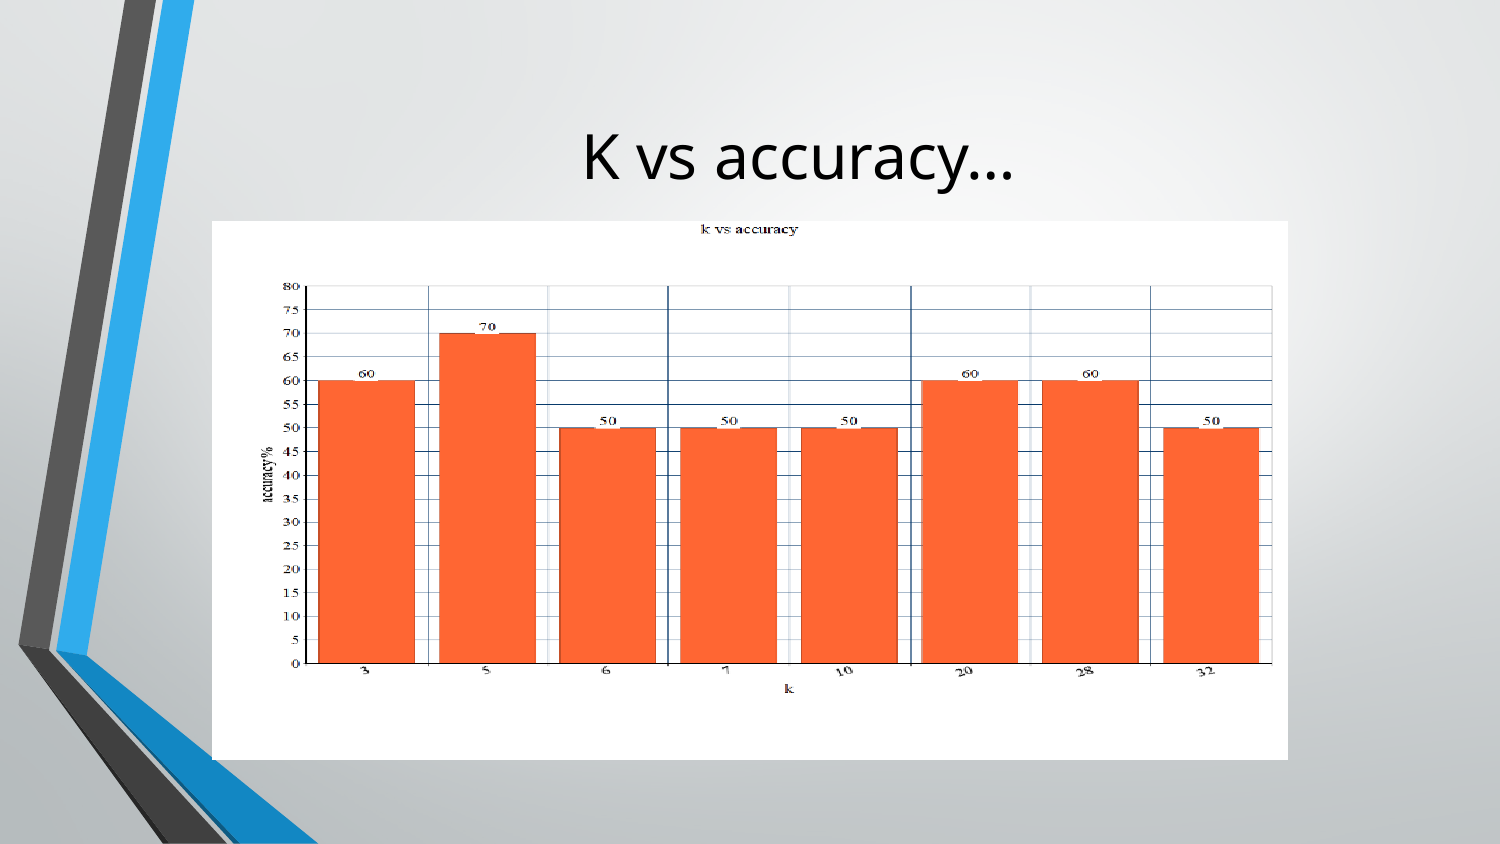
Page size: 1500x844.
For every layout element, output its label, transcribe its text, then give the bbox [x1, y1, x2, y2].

title K vs accuracy… [182, 84, 1416, 300]
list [212, 221, 1288, 760]
